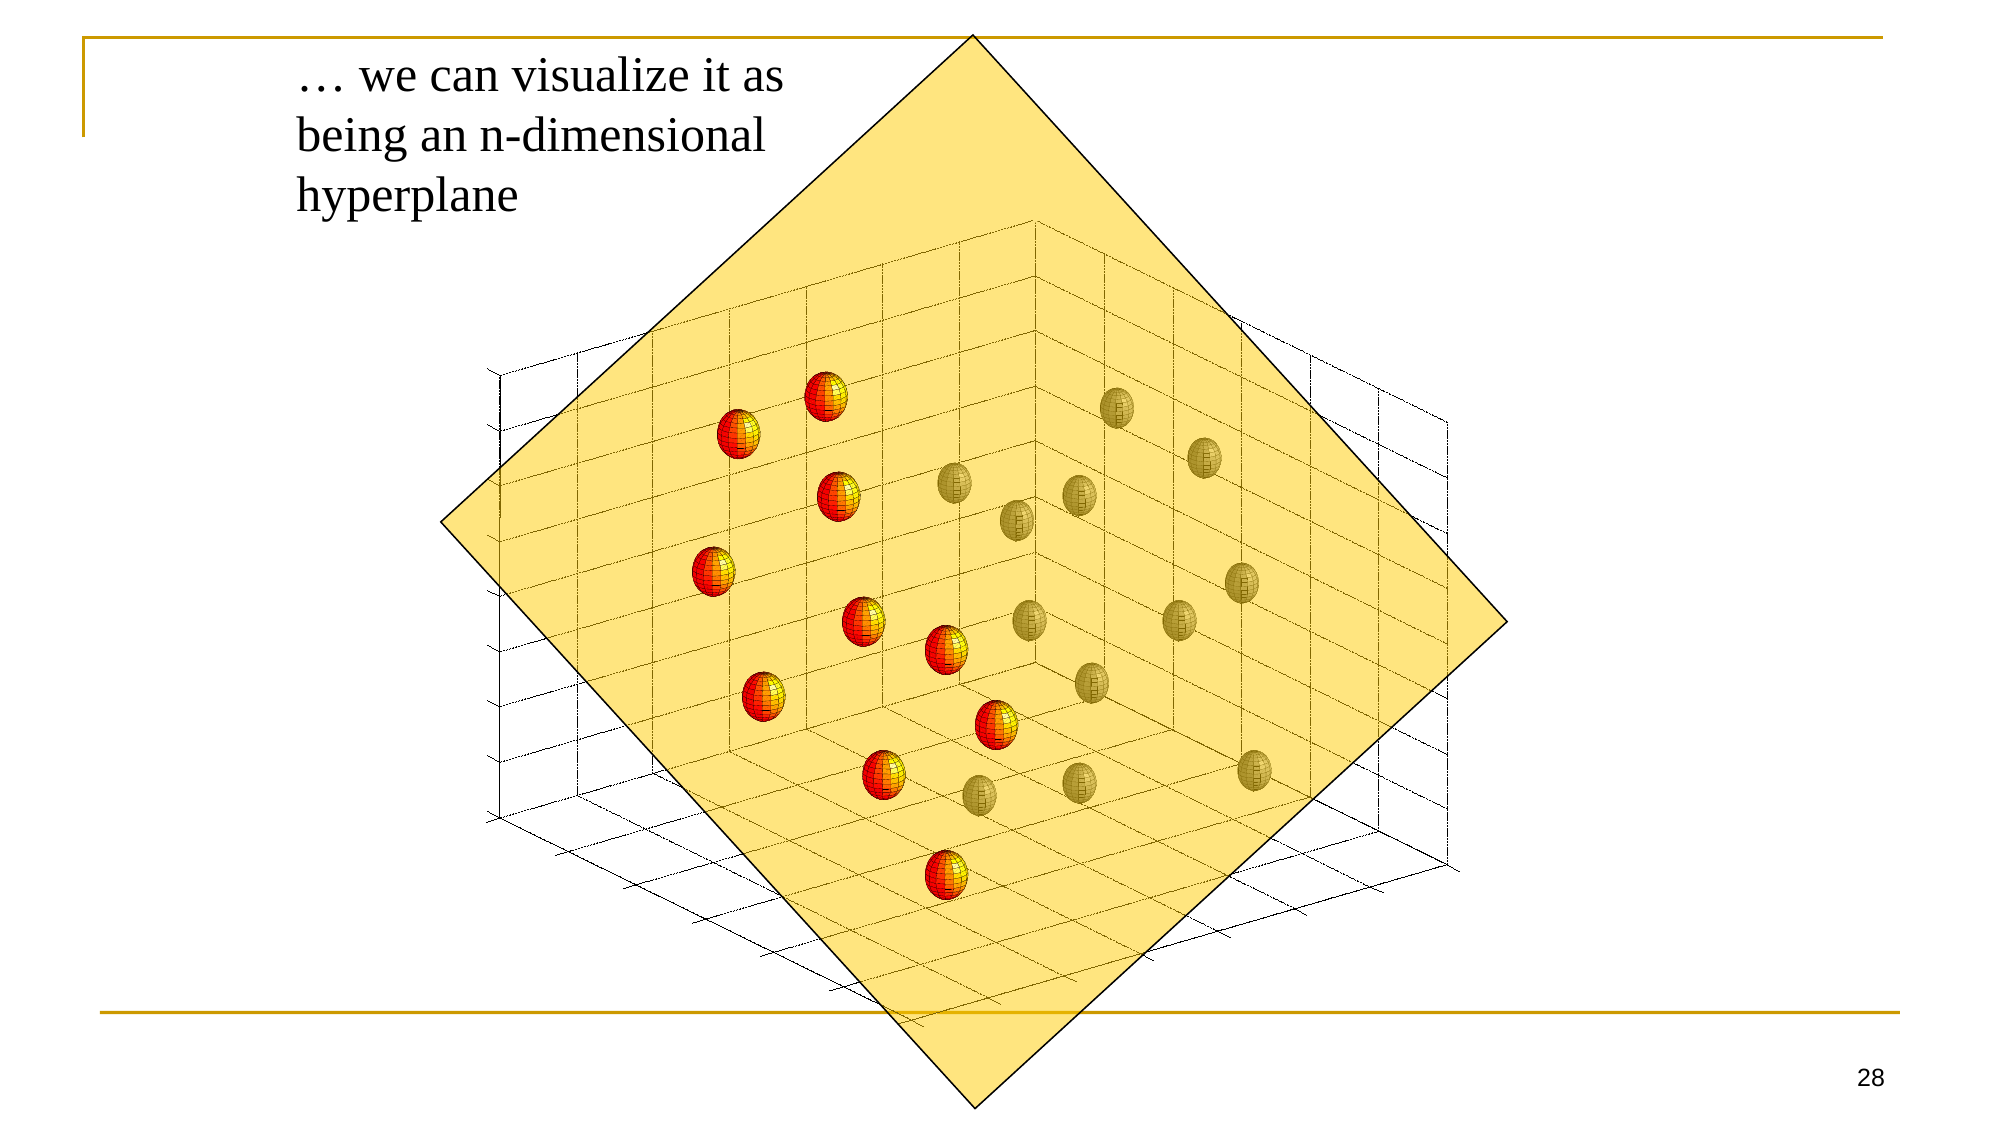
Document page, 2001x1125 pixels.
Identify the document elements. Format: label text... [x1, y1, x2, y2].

text_box [843, 975, 859, 987]
text_box [1233, 856, 1291, 874]
text_box [1413, 423, 1448, 477]
text_box [638, 863, 742, 918]
picture [924, 849, 969, 901]
picture [1012, 599, 1048, 642]
text_box [1149, 857, 1443, 951]
picture [716, 408, 761, 460]
text_box [571, 830, 673, 884]
text_box [500, 771, 719, 829]
text_box [577, 673, 584, 683]
picture [1062, 474, 1098, 517]
text_box [440, 34, 1508, 1109]
text_box [1253, 803, 1447, 865]
text_box [1379, 475, 1397, 488]
slide_number 28 [1433, 1024, 1900, 1100]
text_box [1387, 476, 1448, 533]
text_box [1367, 727, 1448, 755]
text_box [846, 983, 877, 1002]
text_box [500, 652, 577, 706]
text_box [707, 898, 802, 951]
text_box [1394, 698, 1448, 754]
picture [691, 546, 736, 598]
picture [816, 471, 861, 523]
text_box [1311, 763, 1448, 809]
text_box [504, 819, 593, 851]
picture [999, 499, 1035, 542]
picture [1237, 749, 1273, 792]
text_box [501, 332, 647, 381]
text_box [714, 855, 753, 877]
picture [924, 624, 969, 676]
text_box [706, 866, 782, 919]
text_box [500, 765, 658, 817]
text_box [500, 597, 545, 651]
text_box [569, 823, 657, 852]
text_box [500, 681, 613, 713]
picture [1187, 437, 1222, 479]
picture [804, 371, 849, 423]
text_box [1354, 751, 1379, 774]
text_box [500, 725, 666, 771]
text_box [500, 638, 561, 655]
picture [1162, 599, 1198, 642]
text_box [577, 711, 593, 730]
picture [1099, 387, 1135, 429]
text_box [577, 380, 593, 396]
text_box [1428, 533, 1448, 555]
text_box [1379, 806, 1448, 864]
picture [1224, 562, 1260, 604]
text_box [1344, 418, 1379, 443]
text_box [500, 763, 546, 816]
text_box [637, 828, 743, 885]
text_box [501, 414, 557, 434]
text_box … we can visualize it as being an n-dimensional hyperplane [281, 33, 802, 229]
picture [841, 596, 886, 648]
text_box [1326, 417, 1351, 426]
text_box [1379, 751, 1448, 808]
text_box [775, 940, 852, 986]
text_box [1321, 416, 1448, 478]
picture [974, 699, 1019, 751]
picture [741, 671, 786, 723]
text_box [1379, 419, 1445, 460]
picture [937, 462, 973, 504]
text_box [646, 826, 686, 843]
text_box [500, 707, 577, 761]
picture [1074, 662, 1110, 704]
text_box [773, 920, 820, 952]
text_box [567, 712, 624, 742]
text_box [1324, 803, 1379, 830]
text_box [1411, 515, 1448, 534]
text_box [501, 377, 530, 430]
picture [862, 749, 907, 801]
picture [962, 774, 997, 817]
text_box [501, 432, 535, 465]
picture [1062, 762, 1098, 804]
text_box [1228, 314, 1448, 423]
text_box [1425, 691, 1448, 699]
text_box [501, 376, 577, 422]
text_box [1433, 677, 1448, 698]
